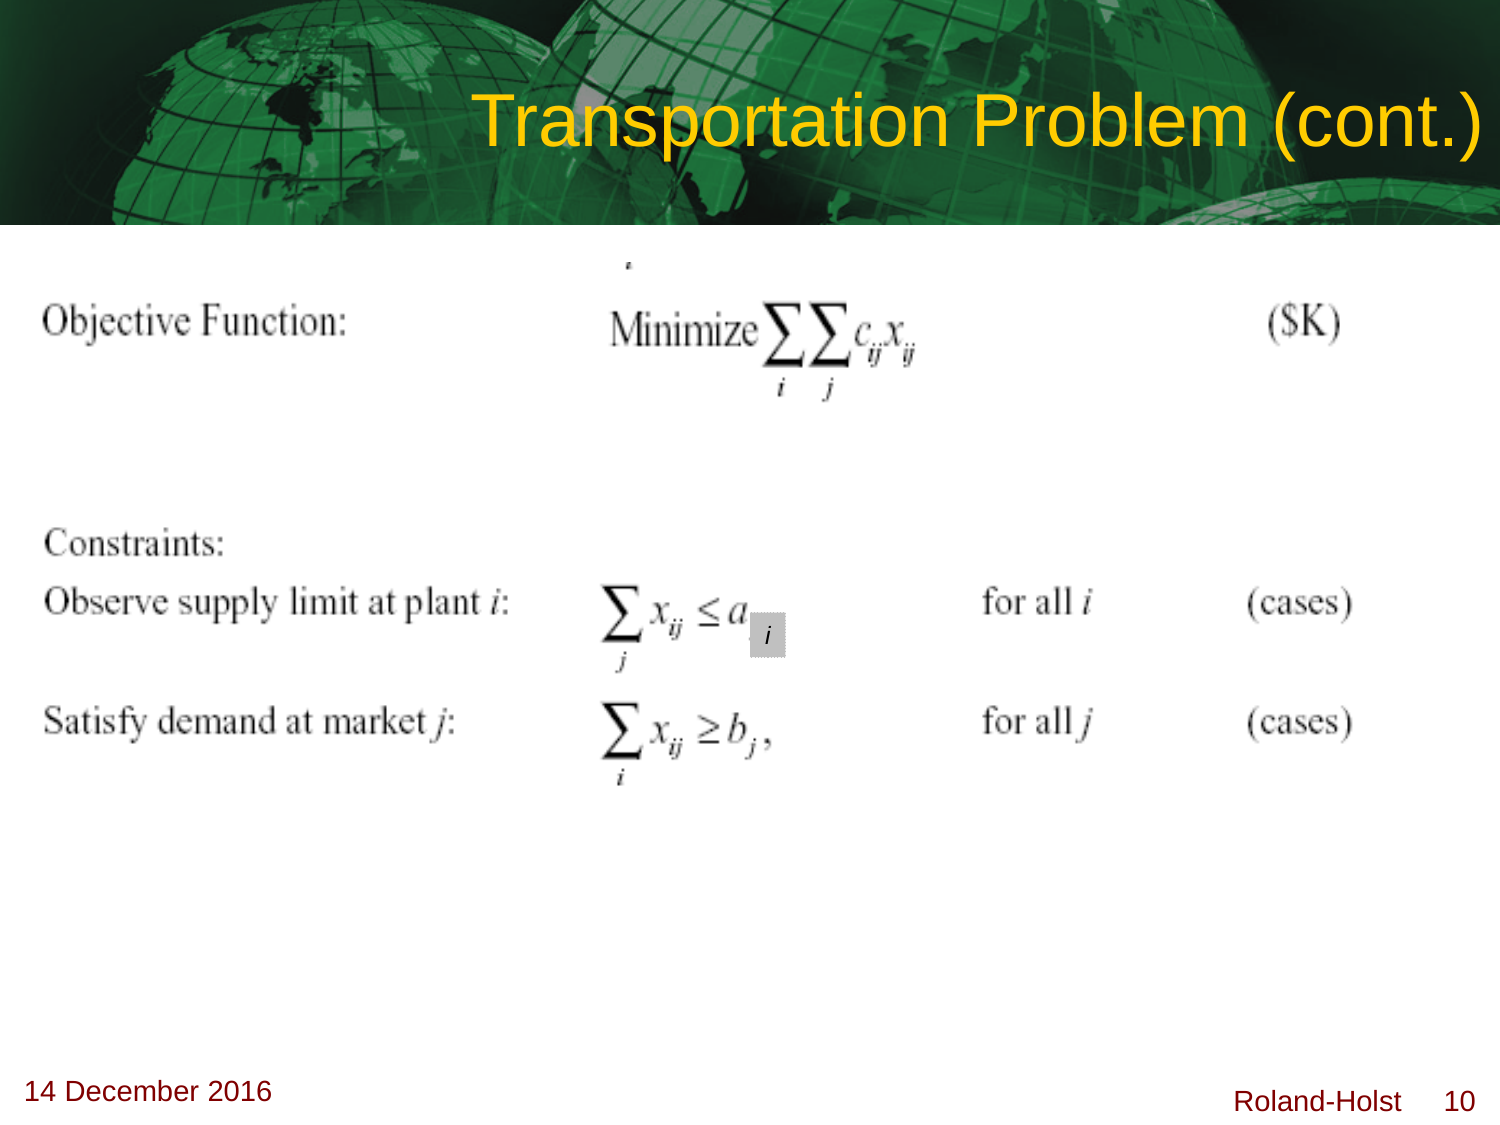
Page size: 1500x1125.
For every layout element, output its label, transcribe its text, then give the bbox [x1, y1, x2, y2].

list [37, 512, 1413, 801]
picture [0, 0, 1500, 225]
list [37, 262, 1451, 413]
title Transportation Problem (cont.) [382, 22, 1500, 211]
